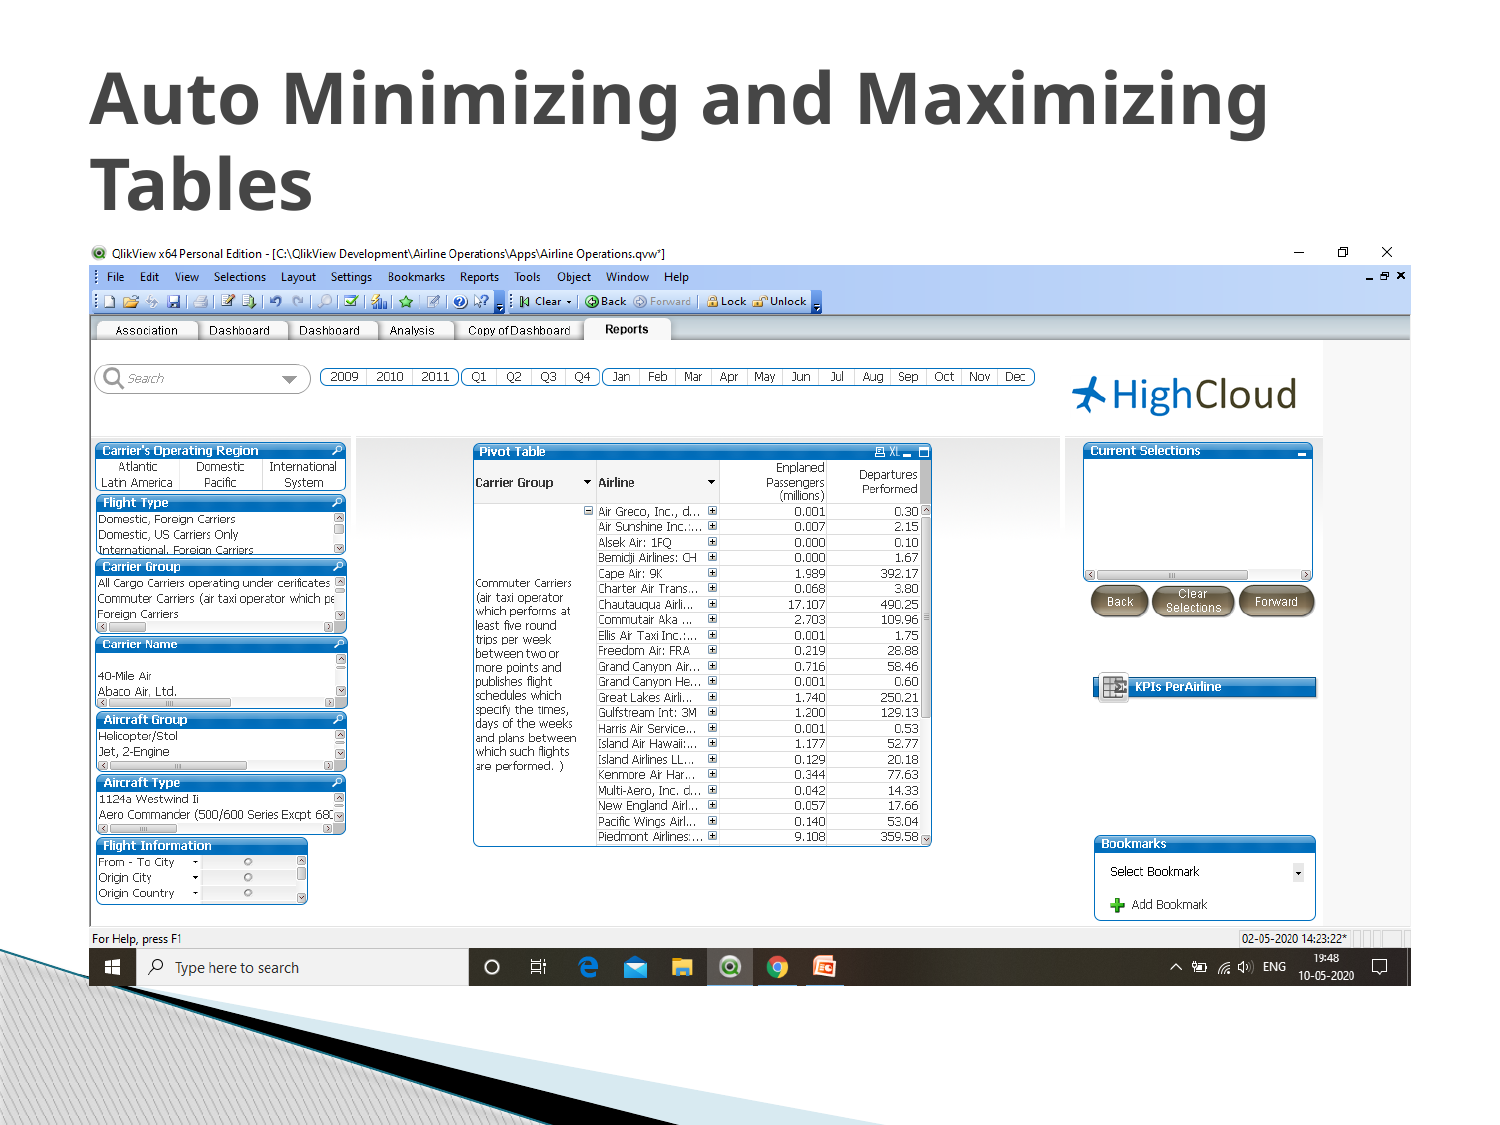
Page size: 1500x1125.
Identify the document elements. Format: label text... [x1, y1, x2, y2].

title Auto Minimizing and Maximizing Tables [75, 45, 1425, 233]
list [89, 242, 1411, 986]
